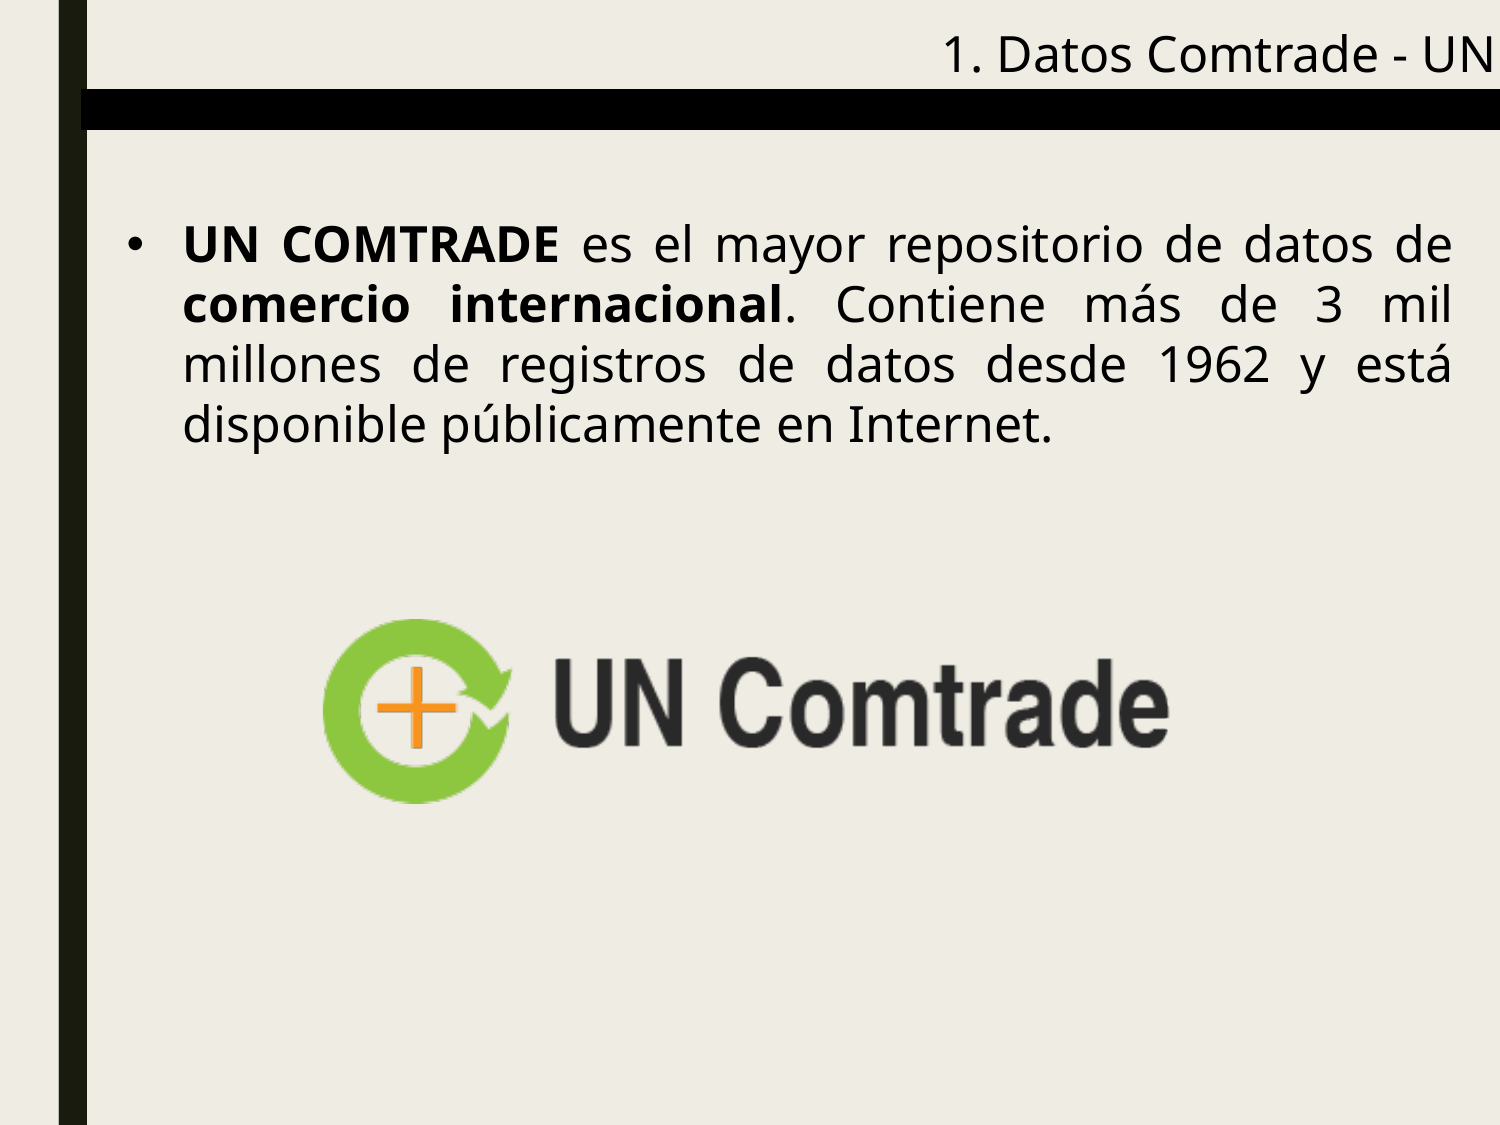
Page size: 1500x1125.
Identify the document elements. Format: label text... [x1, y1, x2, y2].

text_box UN COMTRADE es el mayor repositorio de datos de comercio internacional. Contiene más de 3 mil millones de registros de datos desde 1962 y está disponible públicamente en Internet. [111, 205, 1469, 521]
text_box 1. Datos Comtrade - UN [927, 15, 1500, 91]
picture [321, 619, 1179, 804]
